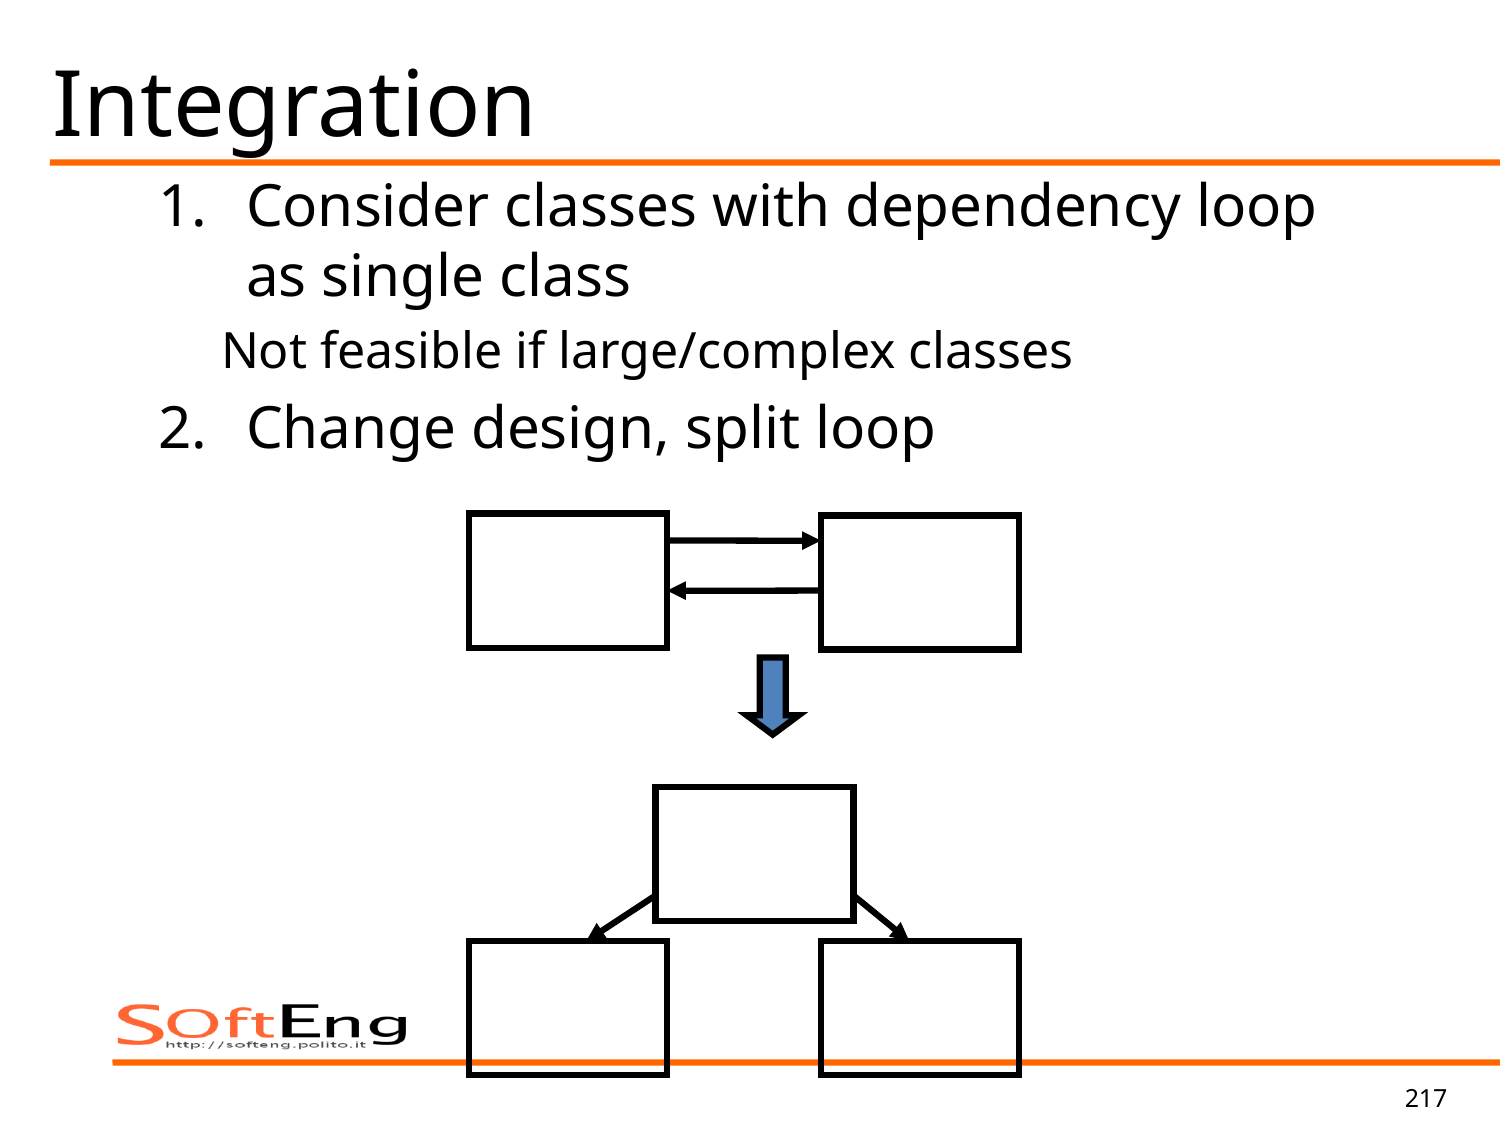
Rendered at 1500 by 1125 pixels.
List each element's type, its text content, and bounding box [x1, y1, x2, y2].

text_box [468, 941, 668, 1076]
text_box [468, 513, 668, 648]
text_box [586, 895, 656, 942]
slide_number 217 [1237, 1074, 1463, 1125]
text_box [655, 786, 854, 922]
list Consider classes with dependency loop as single class Not feasible if large/complex classes Change design, split loop [112, 160, 1349, 927]
text_box [853, 895, 910, 942]
text_box [820, 515, 1019, 650]
text_box [746, 657, 799, 735]
picture [112, 993, 413, 1056]
title Integration [37, 24, 1450, 175]
text_box [667, 584, 821, 597]
text_box [820, 941, 1019, 1076]
text_box [667, 534, 820, 547]
